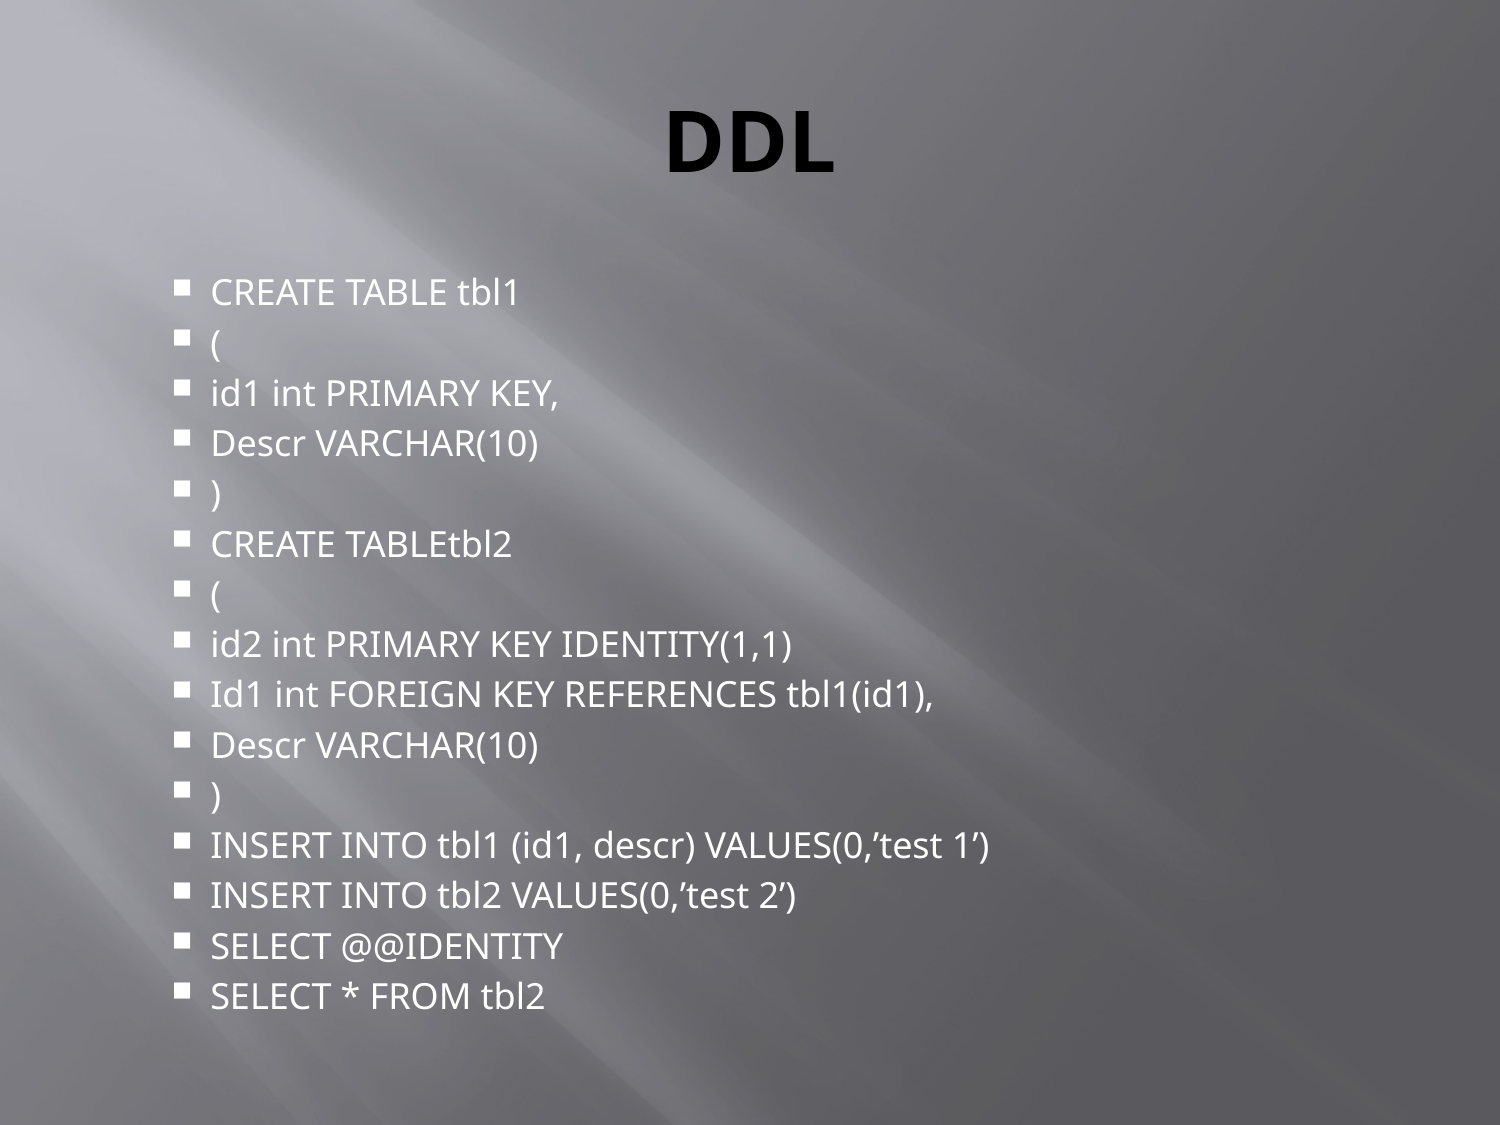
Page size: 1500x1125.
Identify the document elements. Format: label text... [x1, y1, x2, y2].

list CREATE TABLE tbl1 ( id1 int PRIMARY KEY, Descr VARCHAR(10) ) CREATE TABLEtbl2 ( id2 int PRIMARY KEY IDENTITY(1,1) Id1 int FOREIGN KEY REFERENCES tbl1(id1), Descr VARCHAR(10) ) INSERT INTO tbl1 (id1, descr) VALUES(0,’test 1’) INSERT INTO tbl2 VALUES(0,’test 2’) SELECT @@IDENTITY SELECT * FROM tbl2 [75, 262, 1425, 1035]
title DDL [75, 45, 1425, 233]
